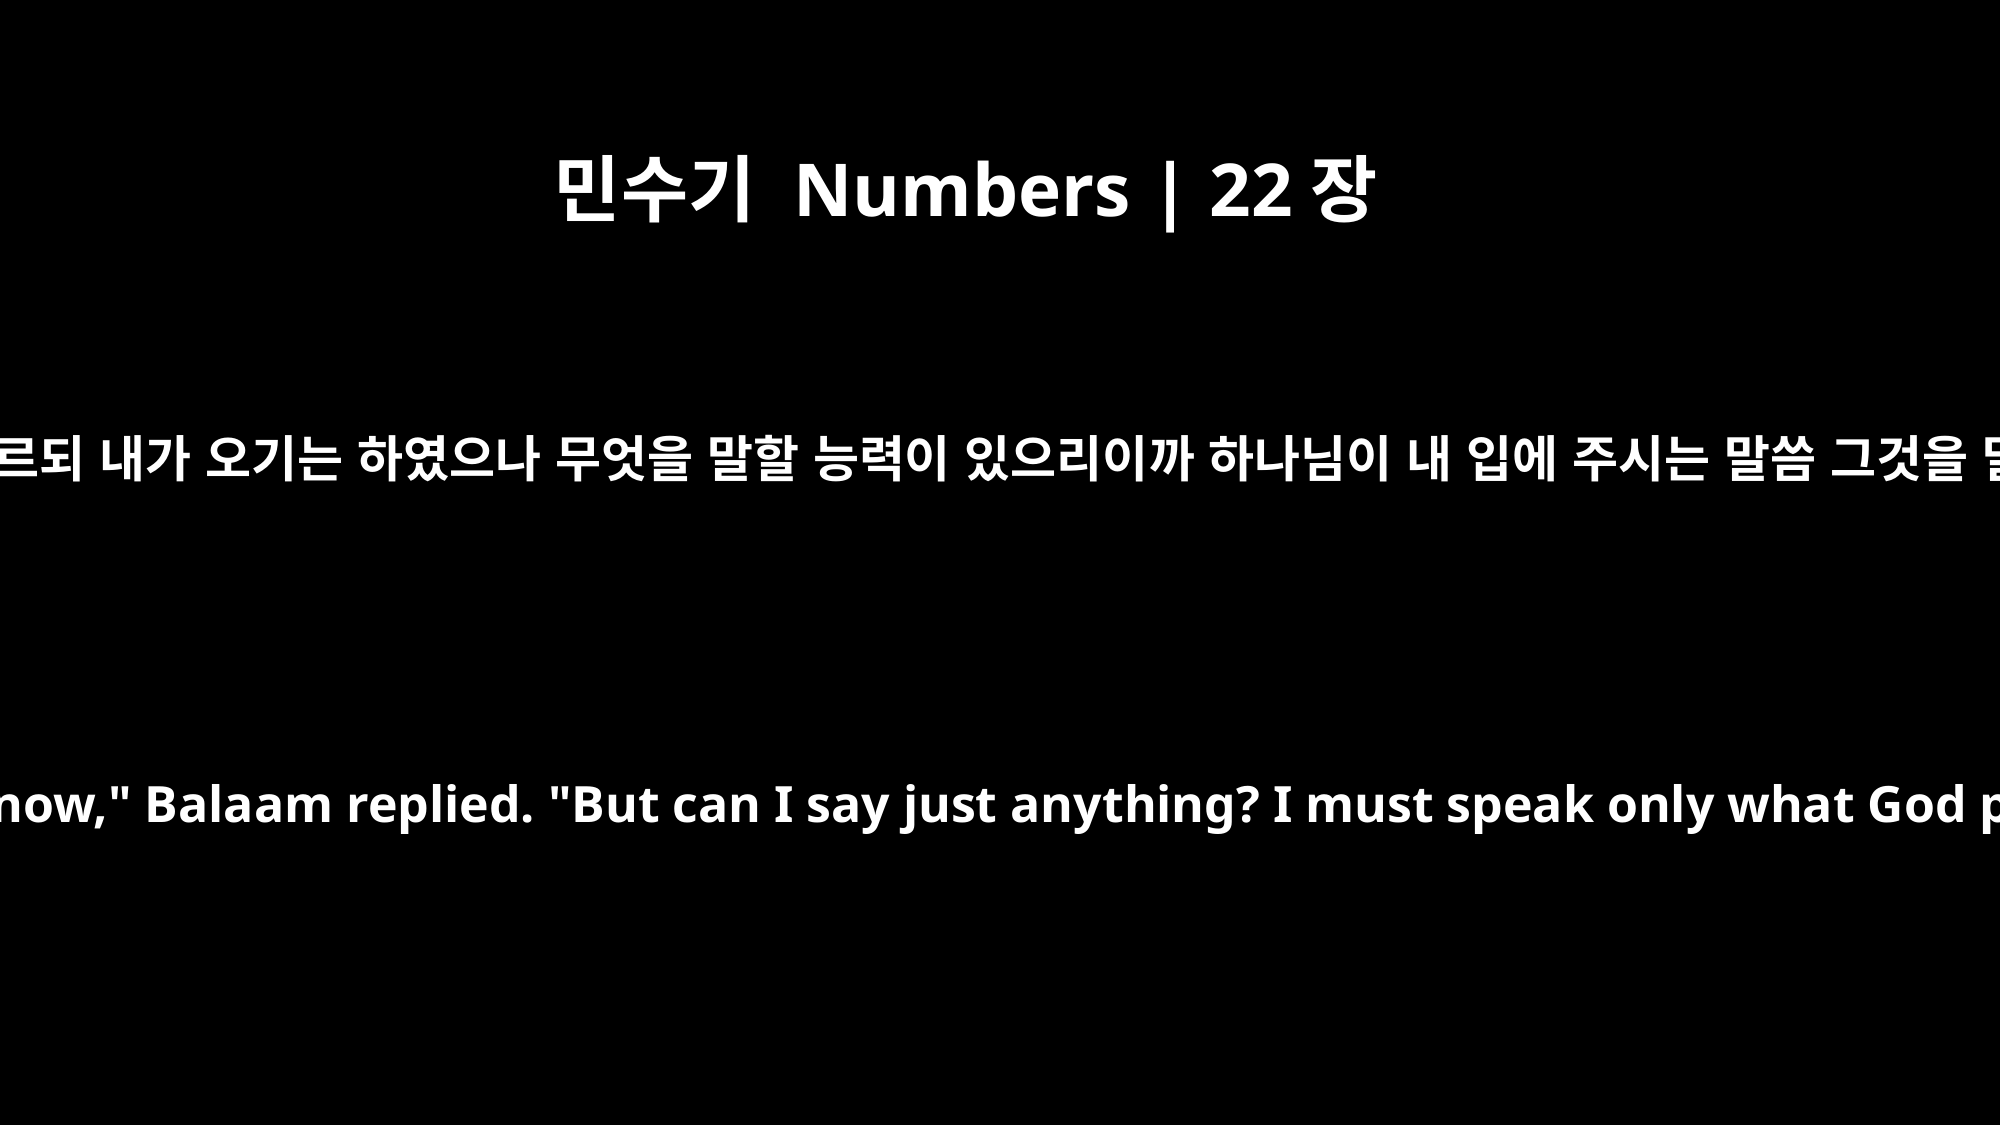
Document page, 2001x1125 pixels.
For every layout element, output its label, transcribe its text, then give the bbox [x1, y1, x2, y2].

text_box 38 발람이 발락에게 이르되 내가 오기는 하였으나 무엇을 말할 능력이 있으리이까 하나님이 내 입에 주시는 말씀 그것을 말할 뿐이니이다 [0, 359, 2000, 495]
text_box "Well, I have come to you now," Balaam replied. "But can I say just anything? I must speak only what God puts in my mouth." [0, 764, 2000, 840]
text_box 민수기 Numbers | 22장 [538, 136, 1393, 239]
